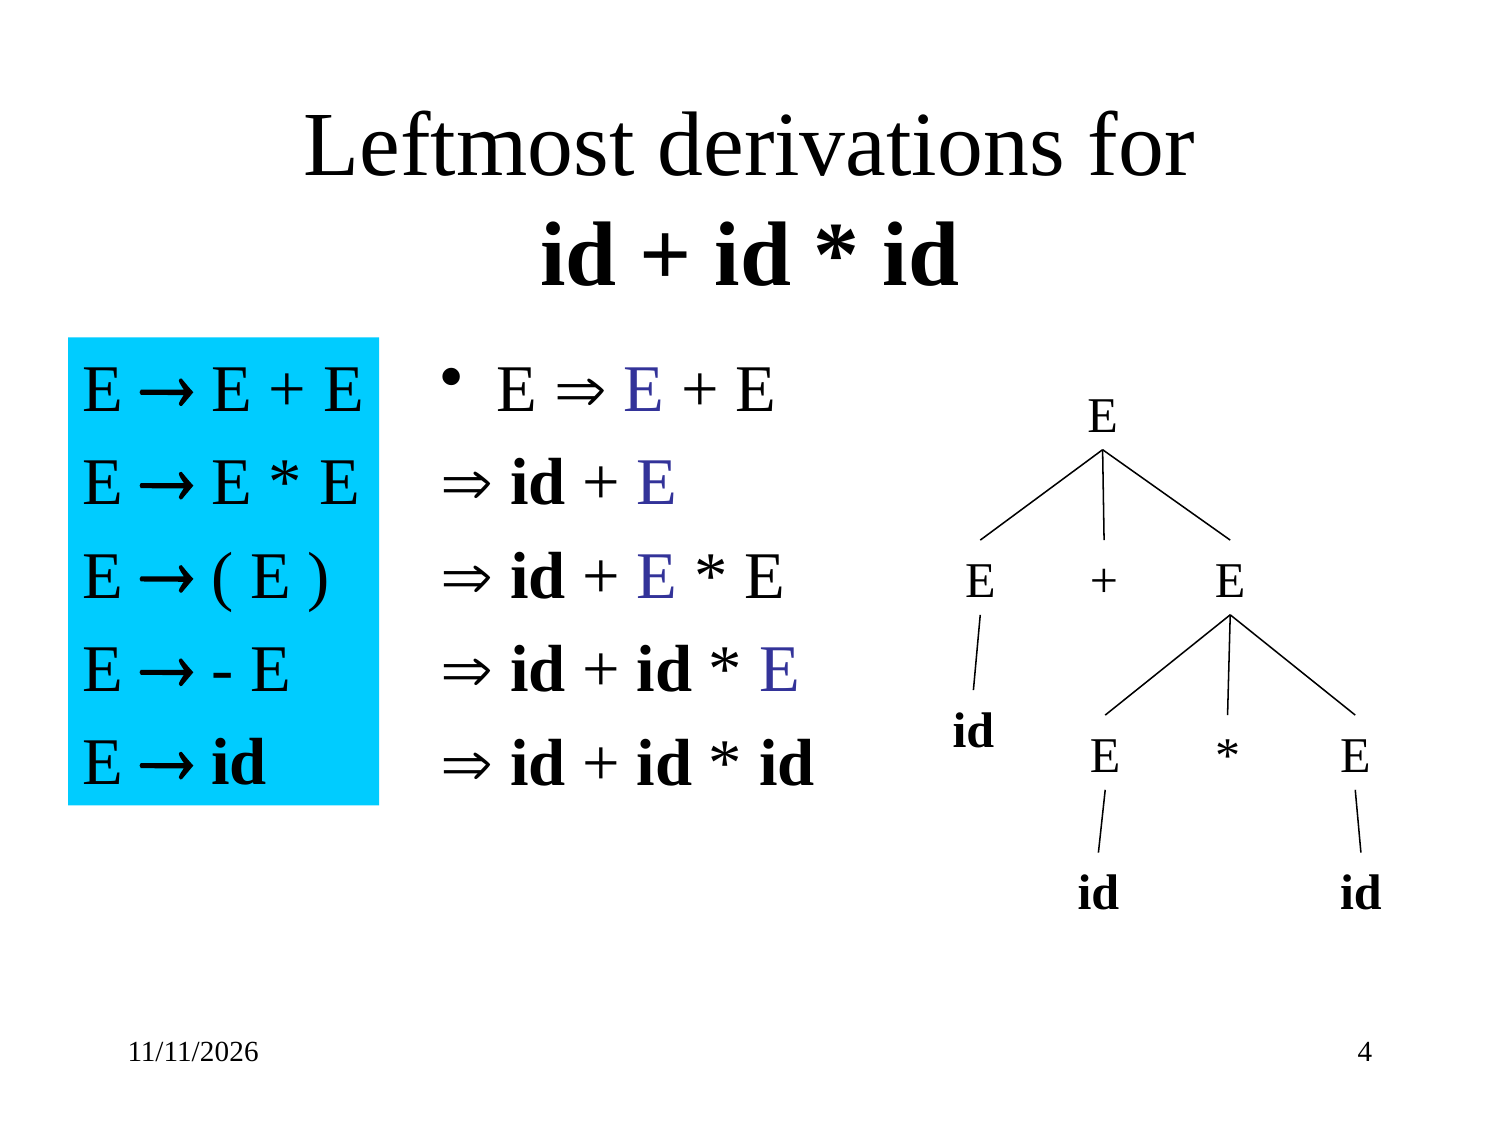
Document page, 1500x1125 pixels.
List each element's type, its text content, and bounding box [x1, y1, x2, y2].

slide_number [112, 1025, 425, 1100]
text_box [937, 374, 1397, 928]
slide_number 4 [1074, 1025, 1388, 1100]
text_box E  E + E E  E * E E  ( E ) E  - E E  id [68, 337, 380, 806]
list E  E + E  id + E  id + E * E  id + id * E  id + id * id [425, 337, 863, 838]
title Leftmost derivations for id + id * id [112, 99, 1388, 288]
